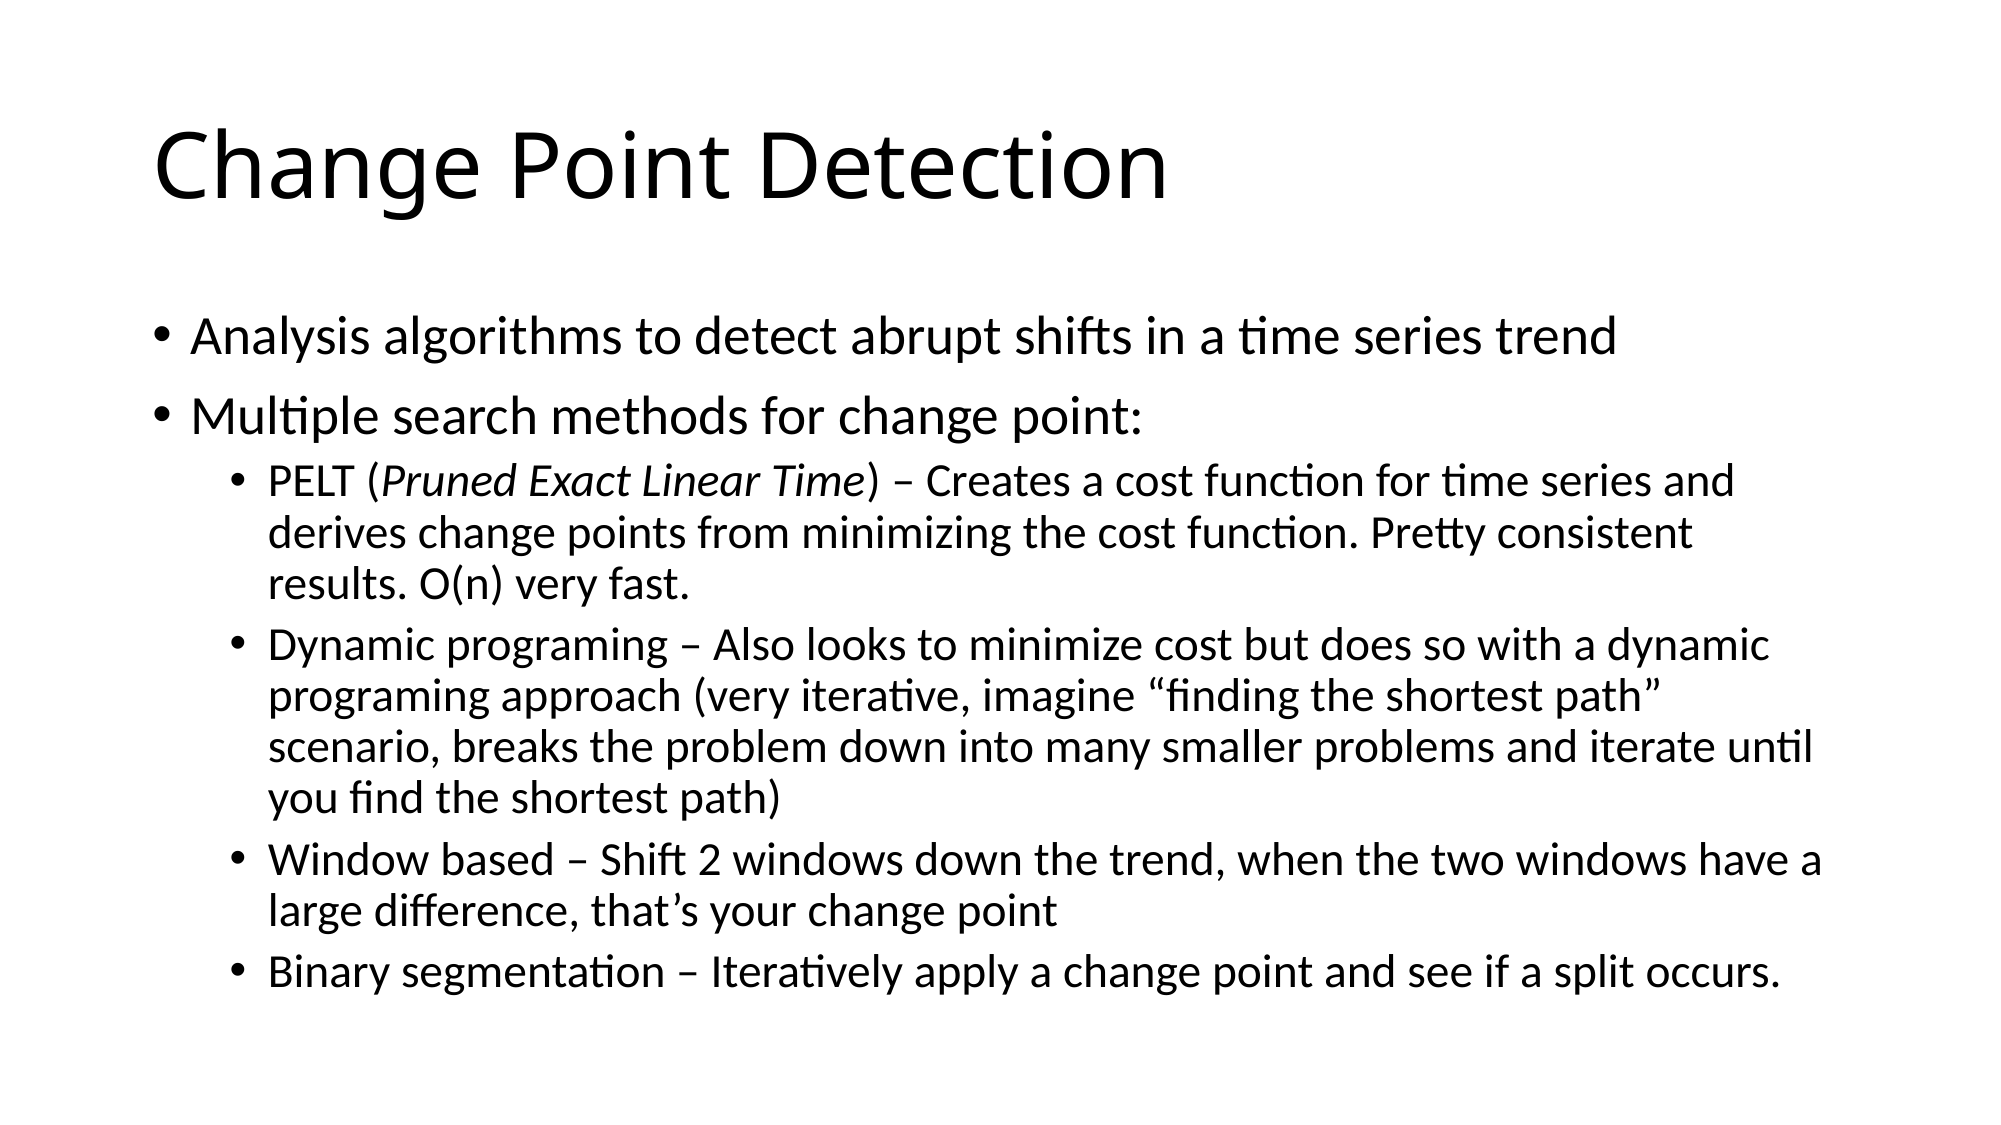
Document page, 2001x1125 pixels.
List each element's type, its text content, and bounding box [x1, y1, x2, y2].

title Change Point Detection [137, 59, 1863, 278]
list Analysis algorithms to detect abrupt shifts in a time series trend Multiple search methods for change point: PELT (Pruned Exact Linear Time) – Creates a cost function for time series and derives change points from minimizing the cost function. Pretty consistent results. O(n) very fast. Dynamic programing – Also looks to minimize cost but does so with a dynamic programing approach (very iterative, imagine “finding the shortest path” scenario, breaks the problem down into many smaller problems and iterate until you find the shortest path) Window based – Shift 2 windows down the trend, when the two windows have a large difference, that’s your change point Binary segmentation – Iteratively apply a change point and see if a split occurs. [137, 299, 1863, 1014]
